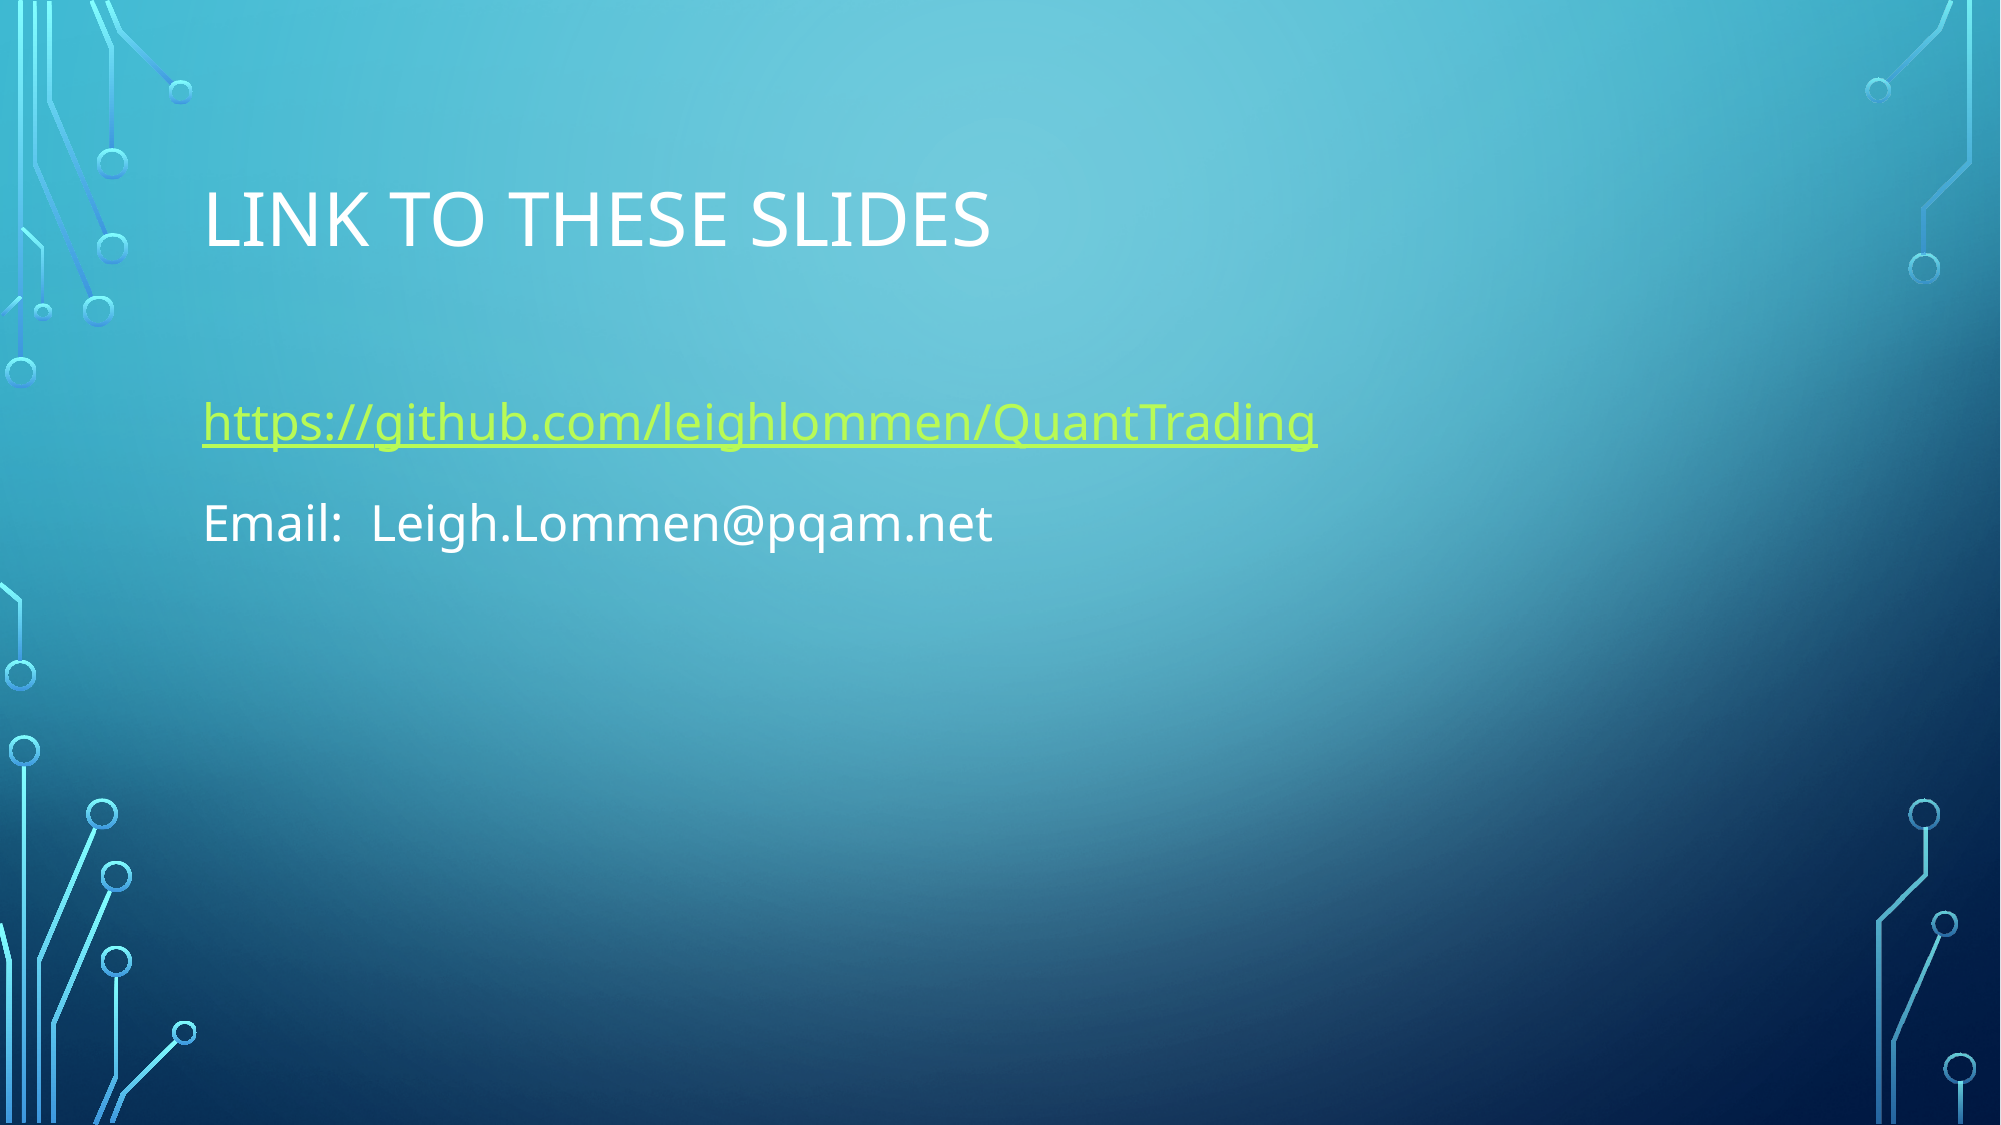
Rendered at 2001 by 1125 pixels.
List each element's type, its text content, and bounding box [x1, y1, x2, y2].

list https://github.com/leighlommen/QuantTrading Email: Leigh.Lommen@pqam.net [187, 369, 1813, 950]
title Link to these slides [187, 101, 1813, 344]
